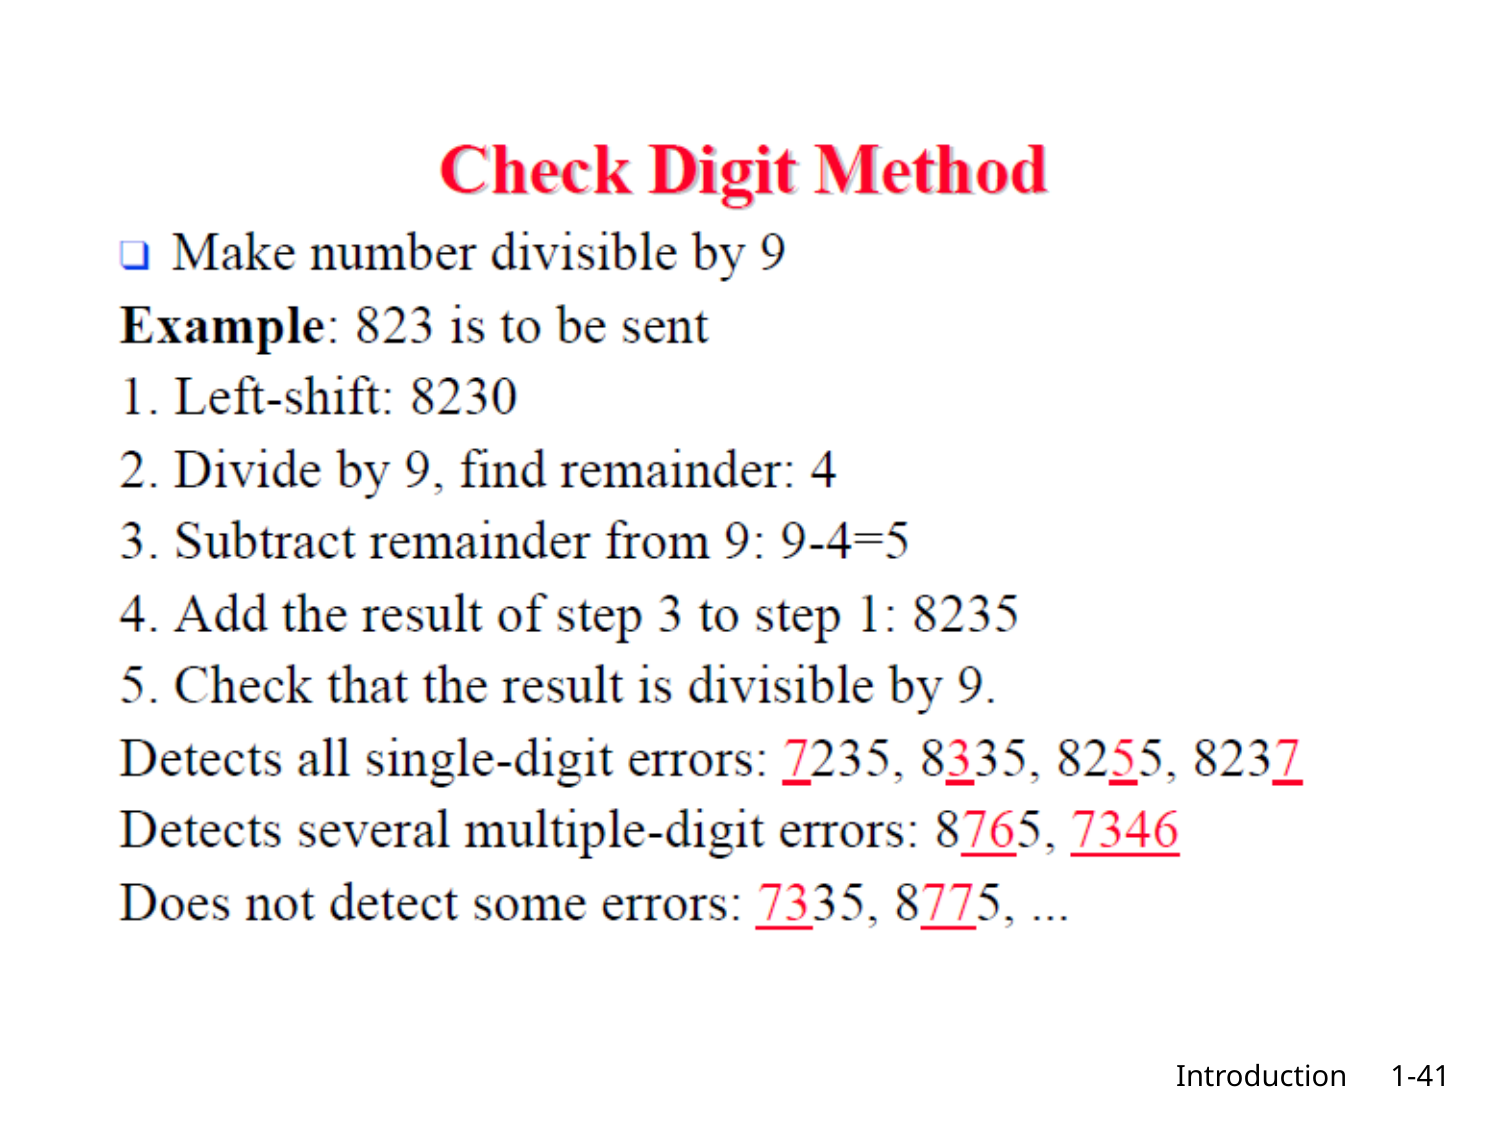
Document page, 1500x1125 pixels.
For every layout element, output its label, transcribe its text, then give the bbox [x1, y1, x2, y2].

footer Introduction [887, 1049, 1362, 1125]
picture [112, 124, 1363, 988]
slide_number 1-41 [1362, 1049, 1466, 1125]
